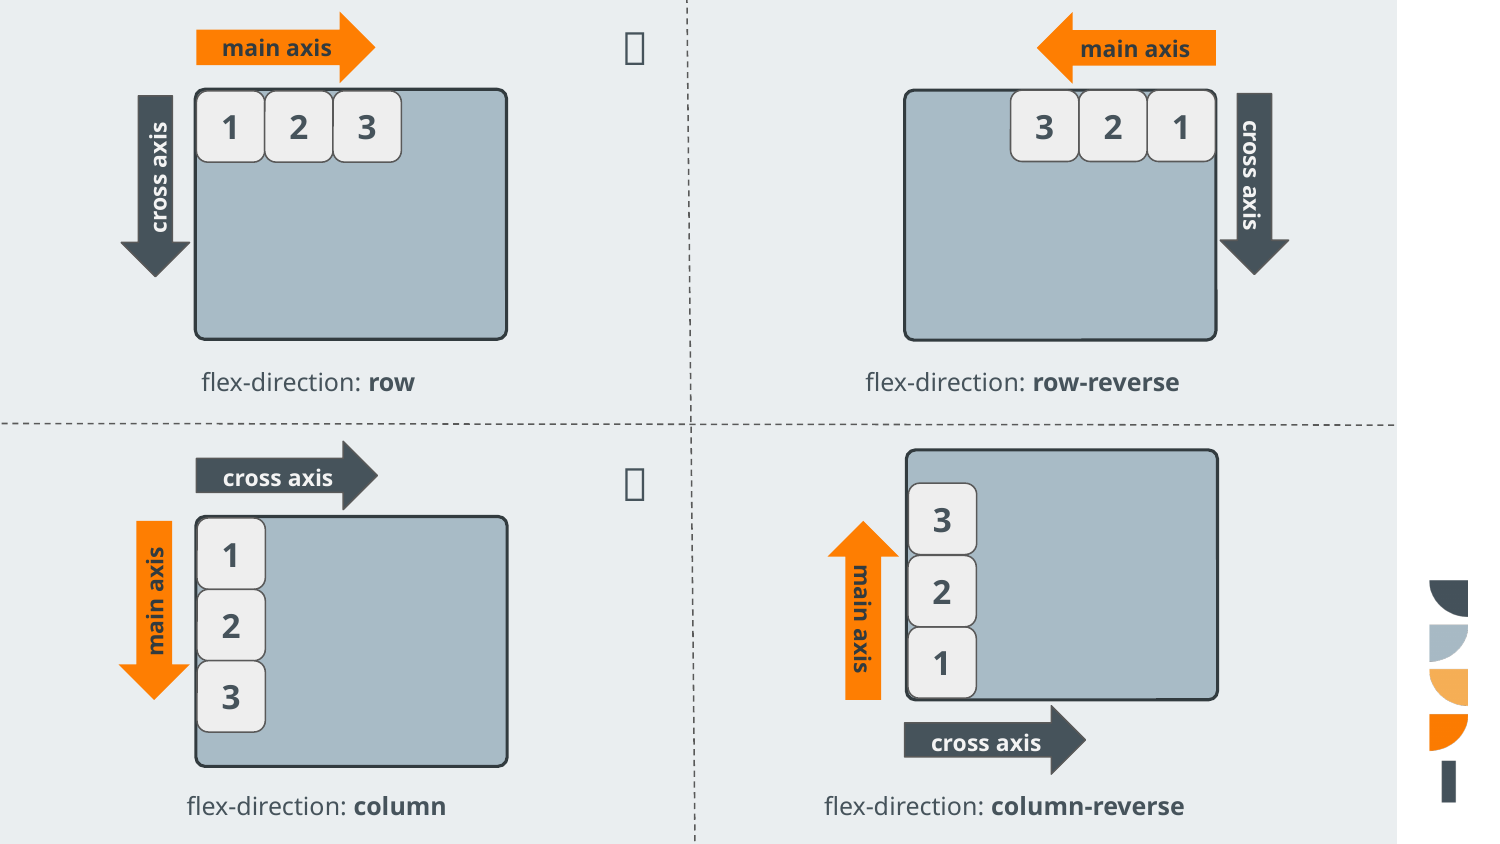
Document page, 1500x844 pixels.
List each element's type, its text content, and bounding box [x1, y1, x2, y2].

text_box cross axis [904, 705, 1086, 774]
text_box cross axis [1220, 93, 1289, 275]
text_box 2 [196, 589, 266, 661]
text_box 2 [264, 90, 333, 163]
text_box flex-direction: column [171, 774, 563, 835]
text_box 2 [907, 555, 977, 627]
text_box flex-direction: row-reverse [850, 351, 1315, 411]
text_box main axis [1036, 12, 1216, 84]
text_box 1 [1147, 90, 1216, 162]
text_box 1 [907, 627, 977, 699]
text_box 🥈 [606, 435, 675, 526]
text_box 1 [196, 90, 265, 163]
text_box 🥇 [606, 0, 675, 90]
text_box 1 [196, 517, 266, 589]
picture [1430, 581, 1468, 803]
text_box main axis [196, 11, 376, 84]
text_box [906, 449, 1218, 700]
text_box 3 [332, 90, 402, 163]
text_box flex-direction: column-reverse [809, 774, 1348, 835]
text_box 3 [908, 483, 977, 555]
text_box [686, 0, 696, 844]
text_box main axis [118, 520, 190, 700]
text_box cross axis [121, 95, 190, 277]
text_box main axis [827, 520, 899, 700]
text_box 2 [1079, 90, 1148, 162]
text_box 3 [196, 660, 266, 733]
text_box cross axis [196, 441, 378, 510]
text_box [195, 516, 508, 767]
text_box flex-direction: row [186, 351, 518, 411]
text_box 3 [1010, 90, 1079, 162]
text_box [195, 89, 507, 340]
text_box [904, 90, 1216, 341]
